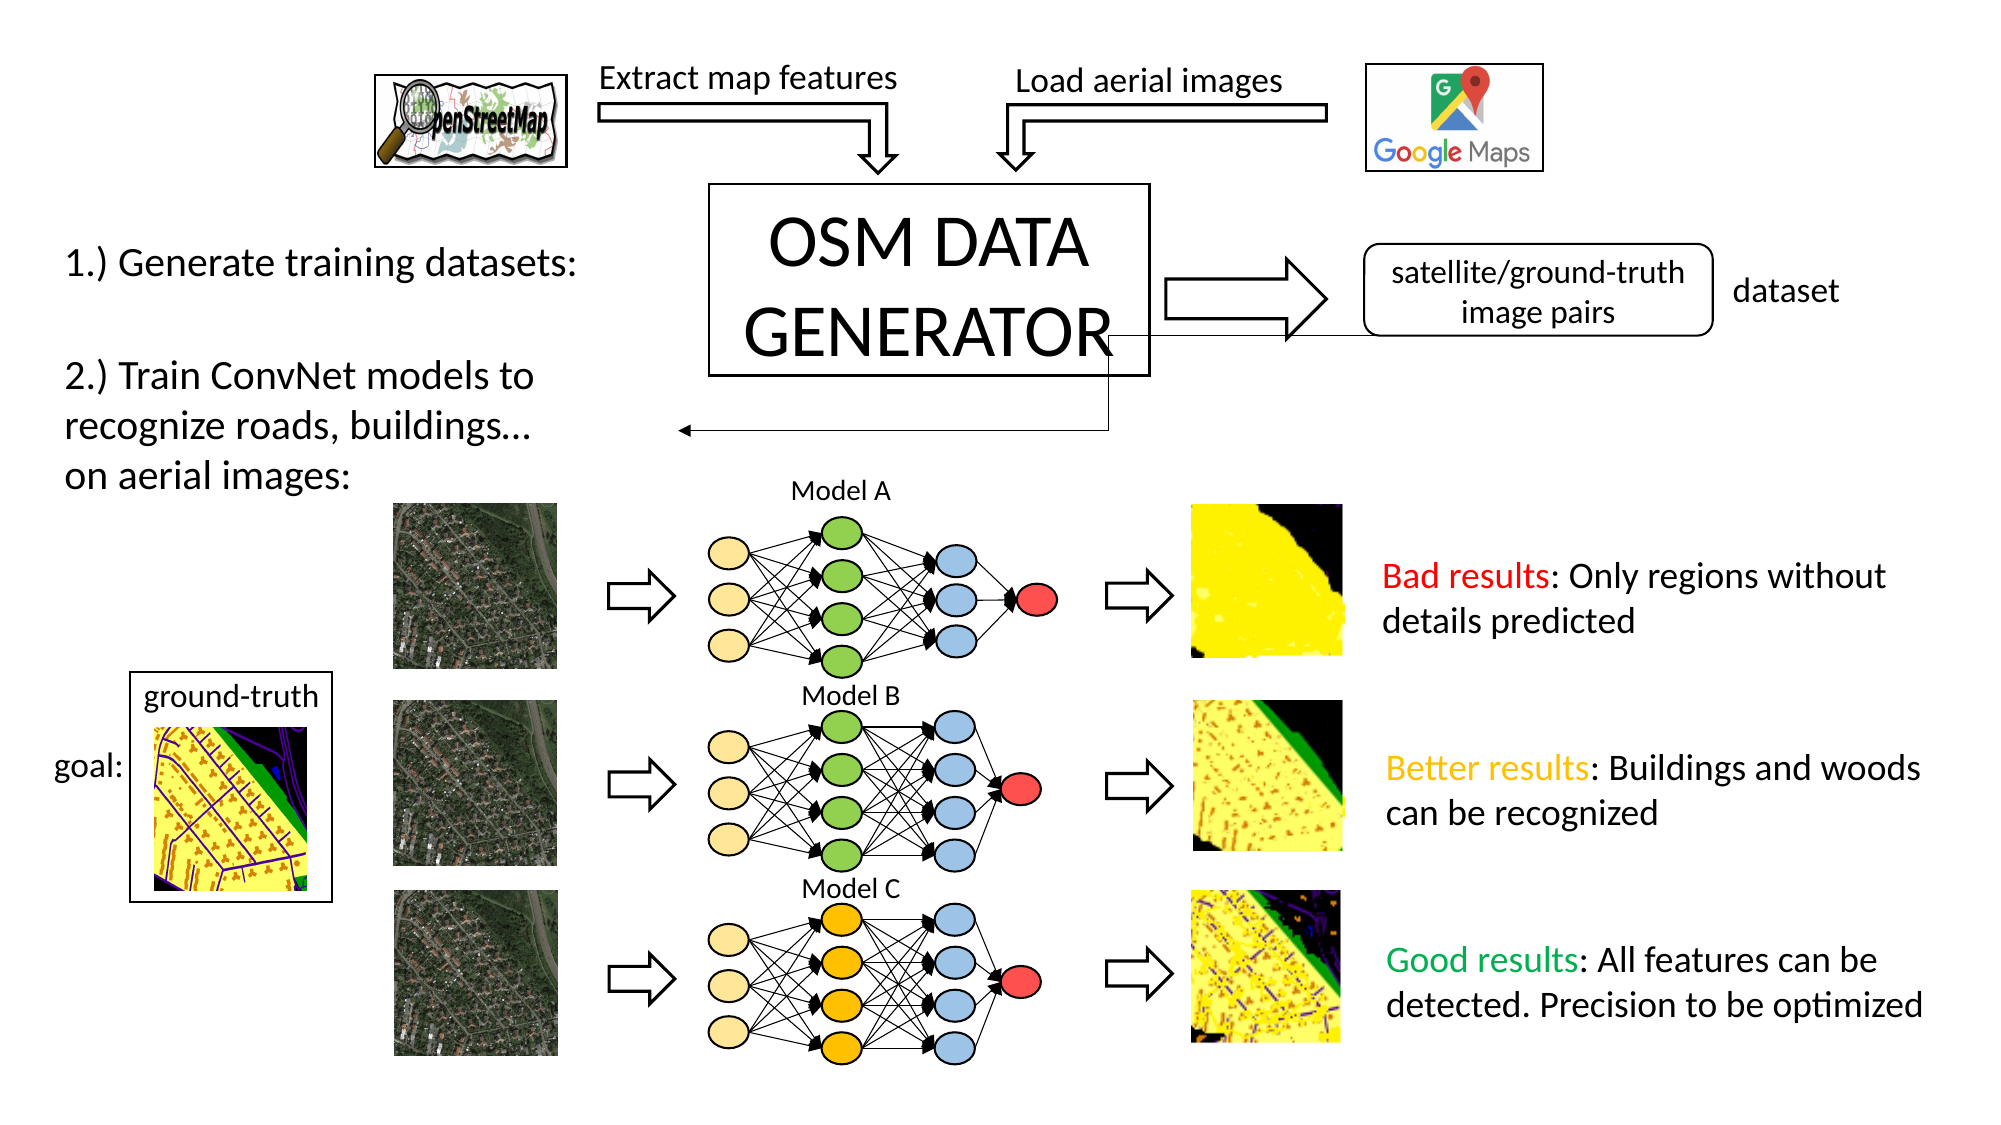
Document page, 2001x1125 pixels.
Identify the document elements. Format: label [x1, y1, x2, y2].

text_box [0, 0, 2000, 1100]
